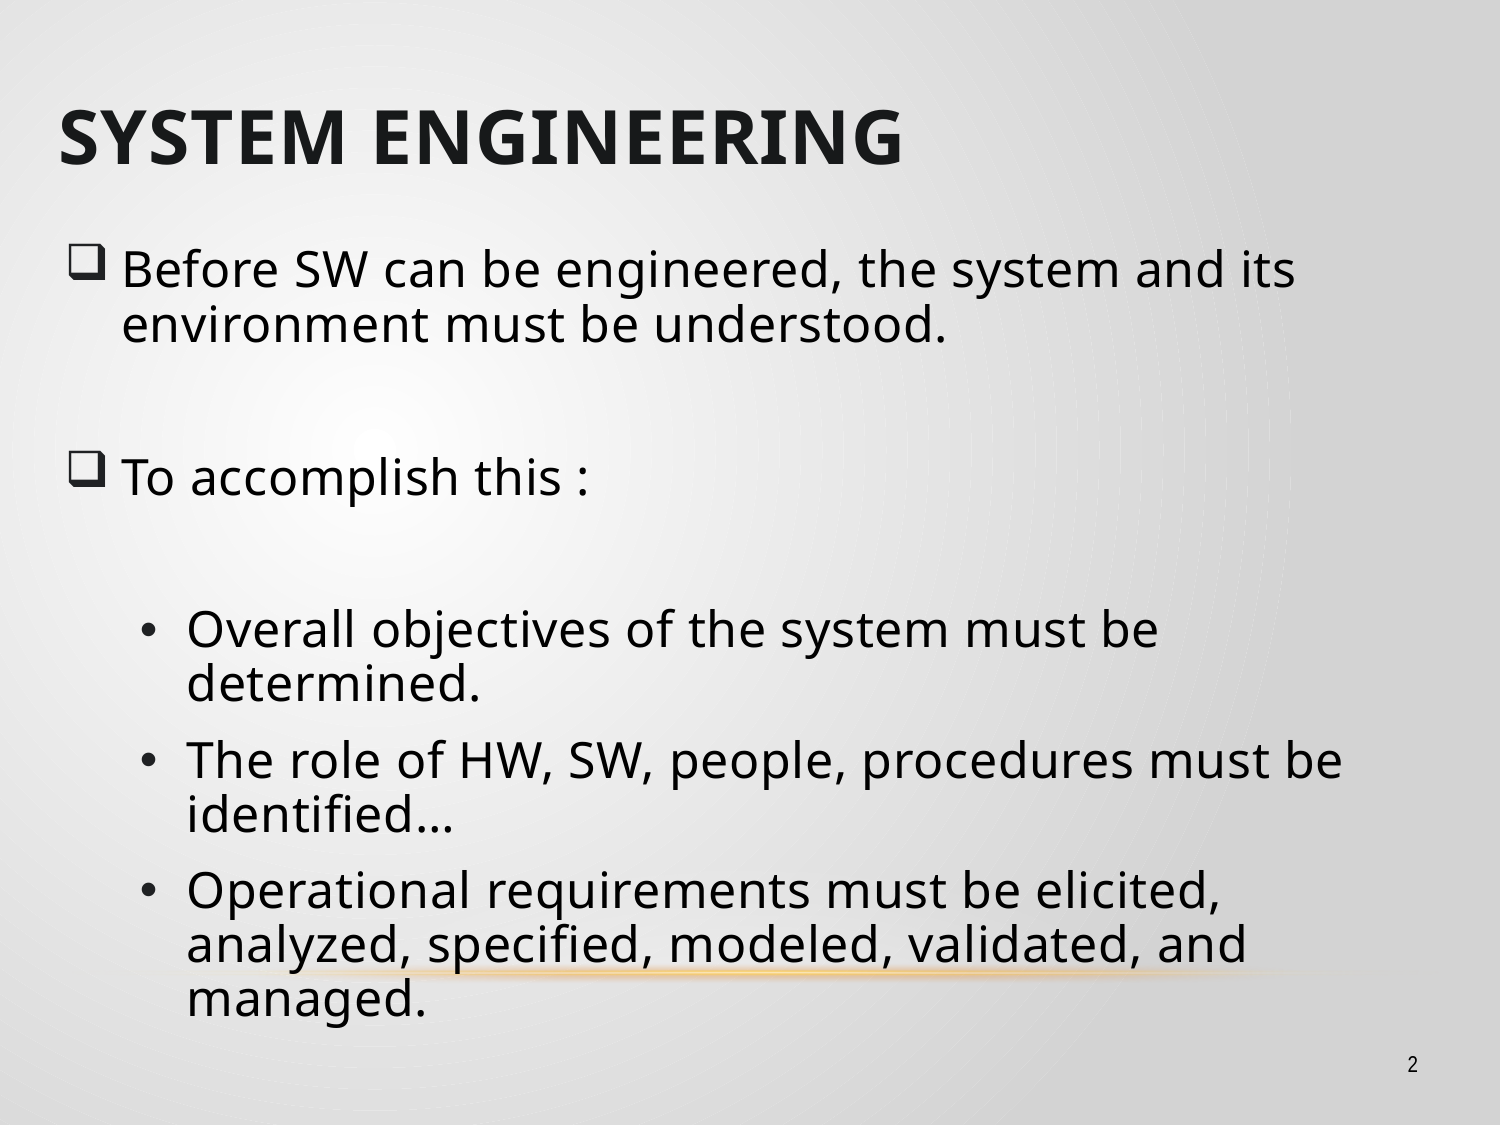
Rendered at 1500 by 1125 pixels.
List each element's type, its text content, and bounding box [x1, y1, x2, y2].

slide_number 2 [1092, 1024, 1433, 1103]
title System Engineering [43, 24, 1495, 188]
text_box Before SW can be engineered, the system and its environment must be understood. To accomplish this : Overall objectives of the system must be determined. The role of HW, SW, people, procedures must be identified… Operational requirements must be elicited, analyzed, specified, modeled, validated, and managed. [49, 237, 1430, 1050]
picture [0, 0, 1500, 1125]
